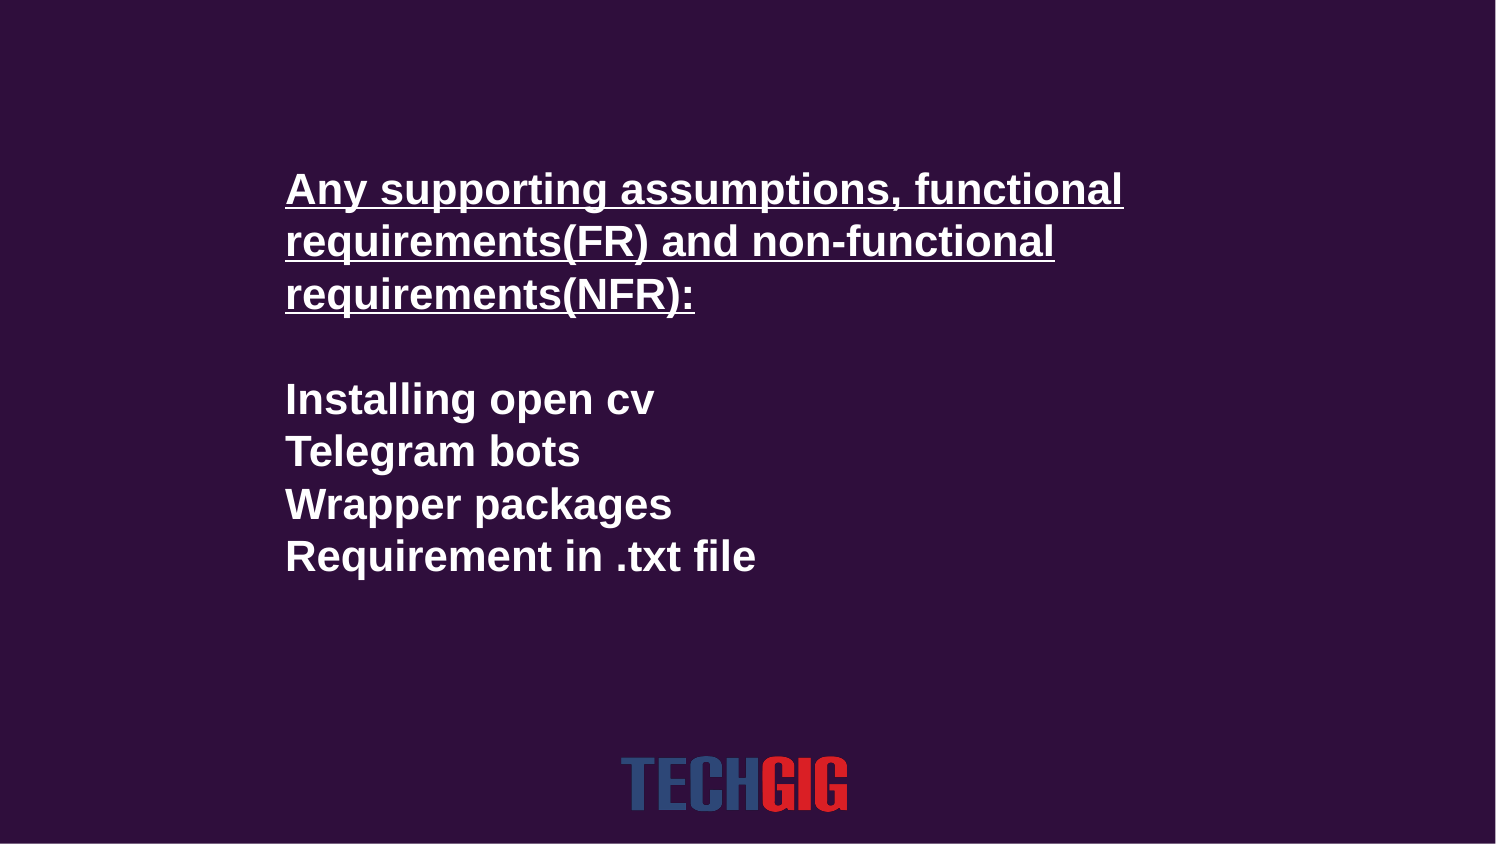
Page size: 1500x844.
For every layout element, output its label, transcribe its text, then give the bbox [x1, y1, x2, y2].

picture [621, 756, 847, 812]
text_box Any supporting assumptions, functional requirements(FR) and non-functional requirements(NFR): Installing open cv Telegram bots Wrapper packages Requirement in .txt file [275, 155, 1142, 288]
text_box [0, 0, 1496, 844]
